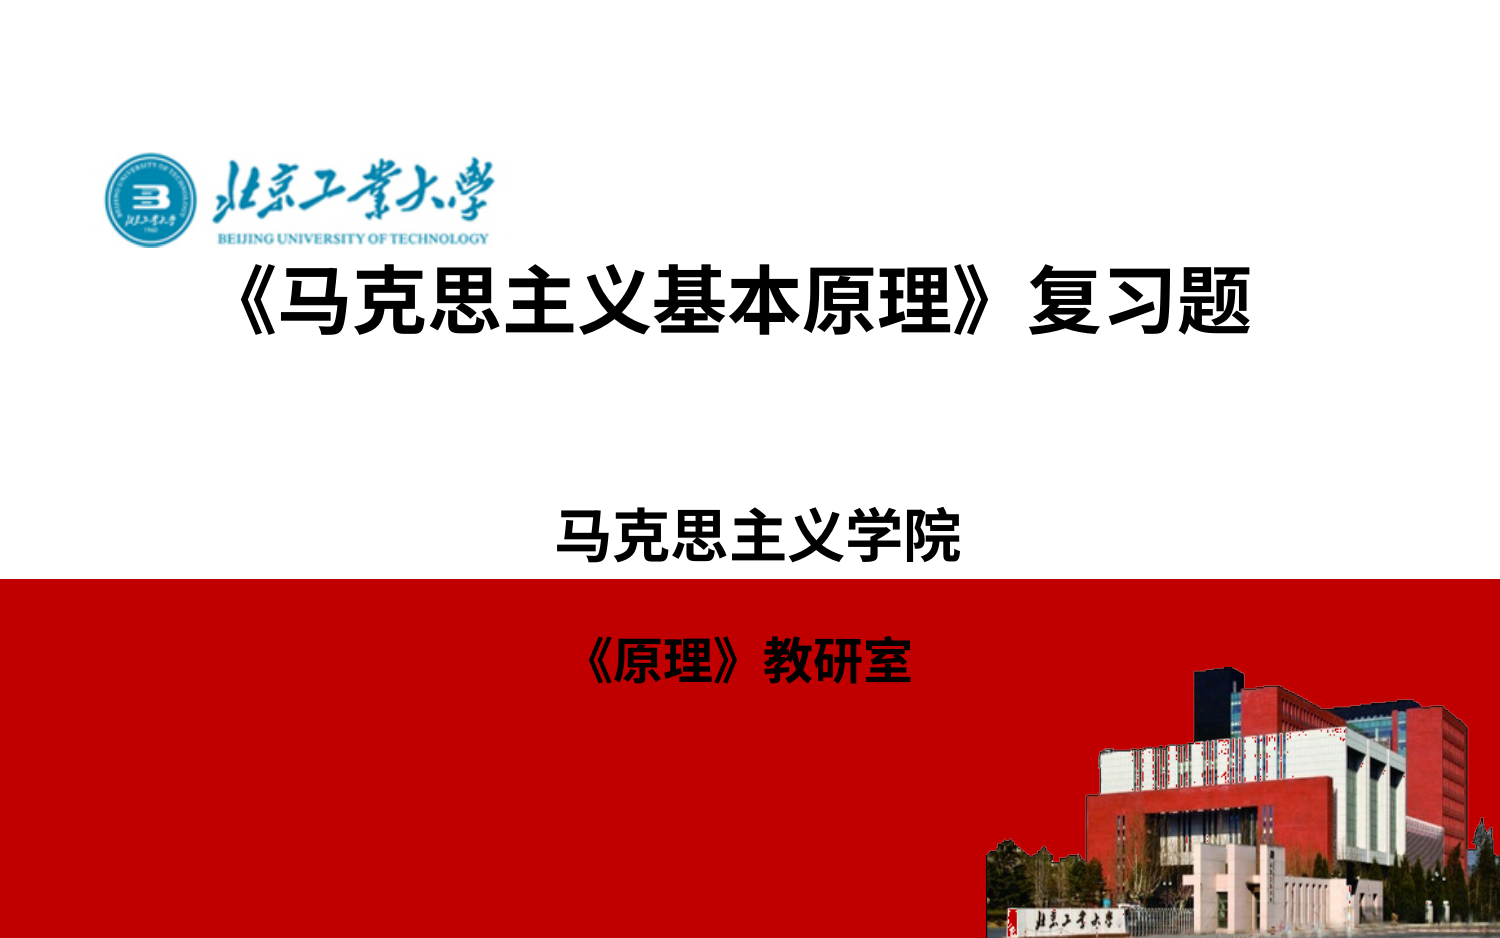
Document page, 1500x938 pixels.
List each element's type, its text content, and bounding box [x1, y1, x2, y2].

text_box 《马克思主义基本原理》复习题 [187, 246, 1336, 351]
picture [986, 667, 1500, 938]
text_box 马克思主义学院 《原理》教研室 [480, 492, 997, 697]
picture [89, 152, 514, 248]
